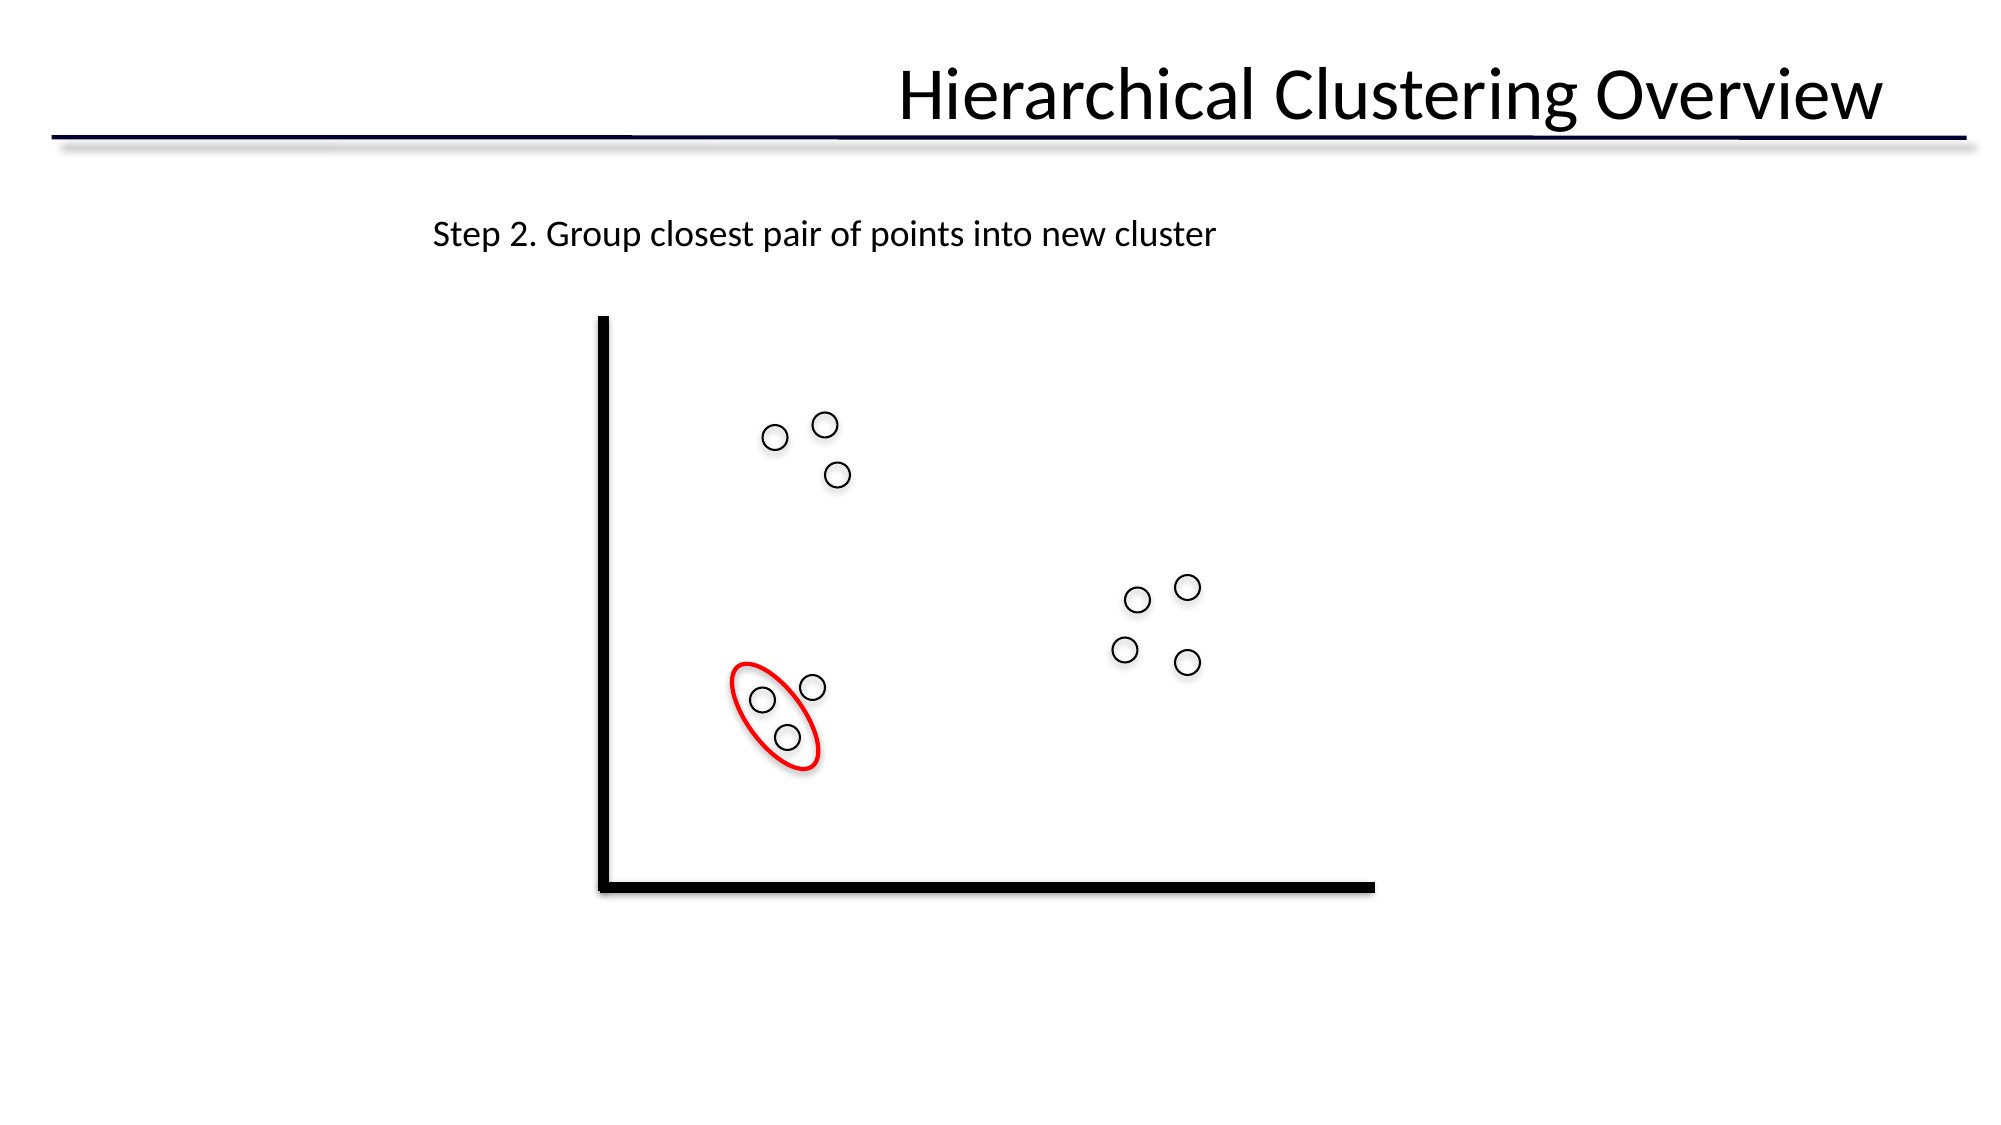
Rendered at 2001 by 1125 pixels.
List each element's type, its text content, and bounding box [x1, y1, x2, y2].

title Hierarchical Clustering Overview [99, 37, 1900, 225]
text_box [599, 315, 1376, 892]
text_box Step 2. Group closest pair of points into new cluster [418, 201, 1233, 262]
